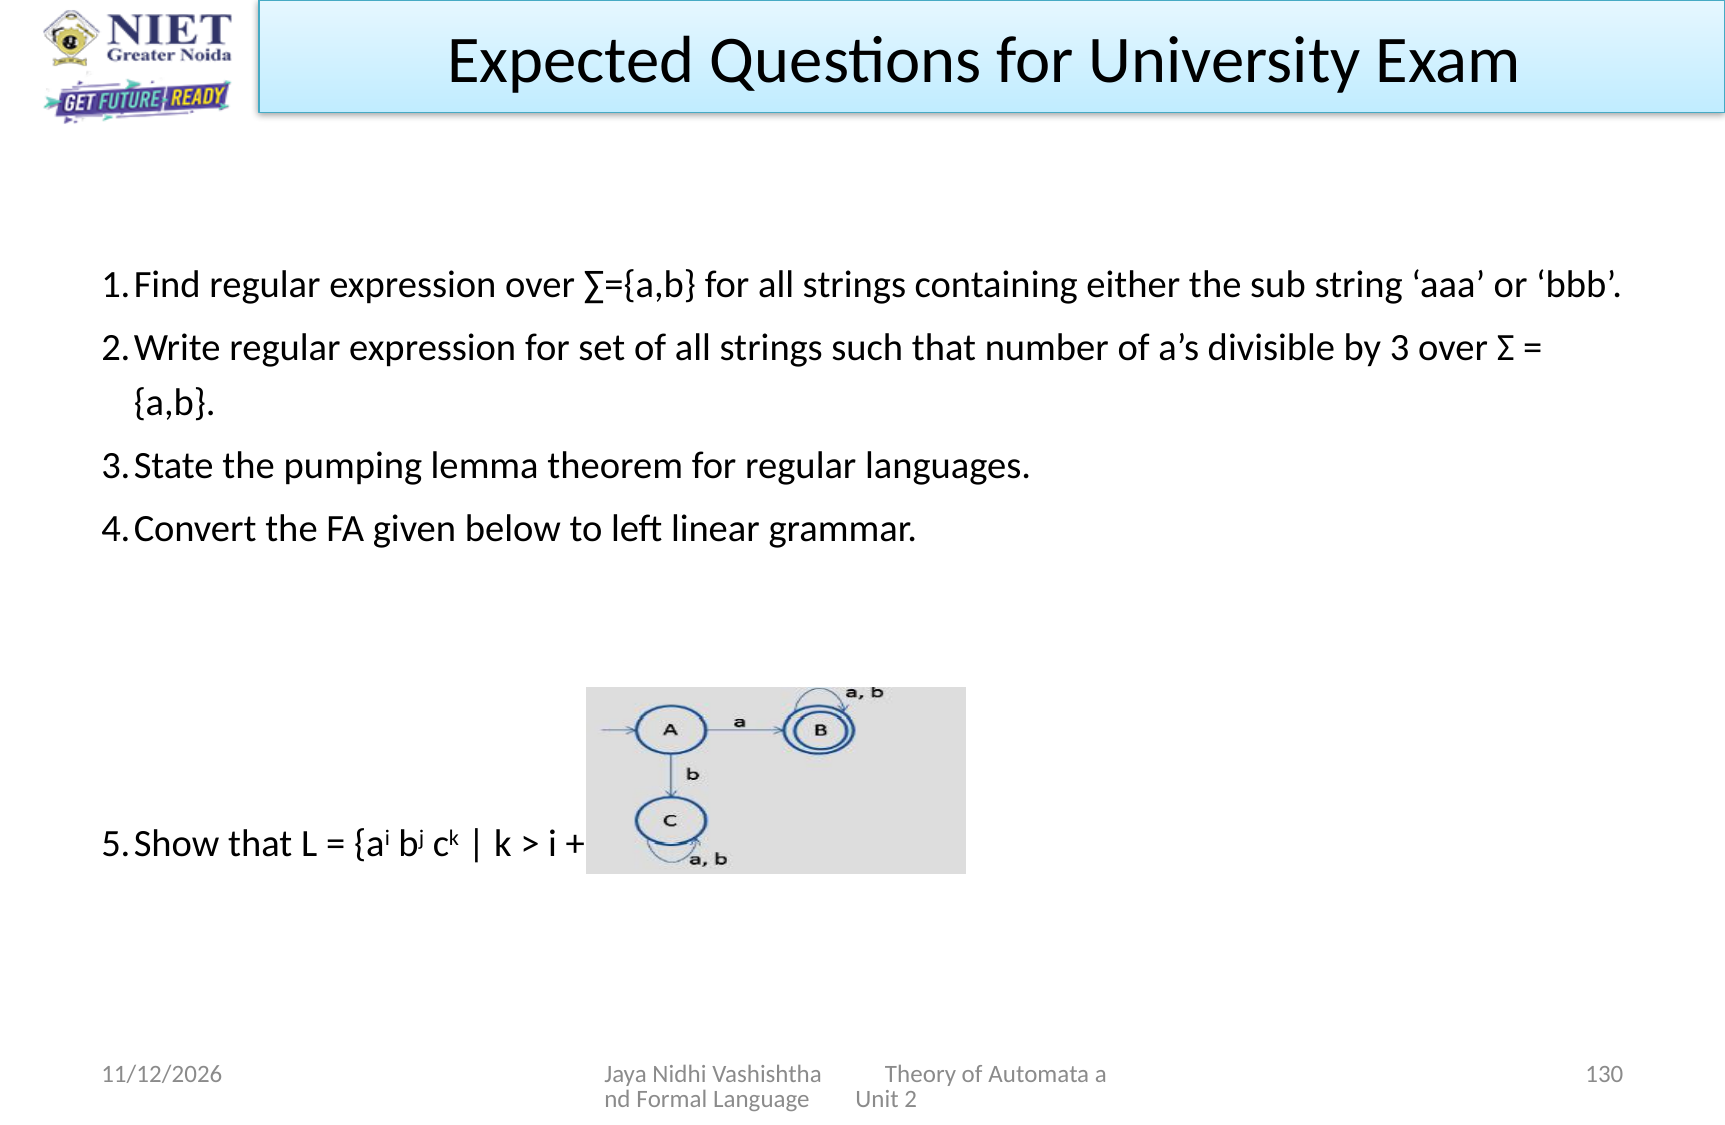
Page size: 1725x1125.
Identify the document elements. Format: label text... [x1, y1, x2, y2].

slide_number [86, 1042, 489, 1103]
list Find regular expression over ∑={a,b} for all strings containing either the sub string ‘aaa’ or ‘bbb’. Write regular expression for set of all strings such that number of a’s divisible by 3 over Σ = {a,b}. State the pumping lemma theorem for regular languages. Convert the FA given below to left linear grammar. Show that L = {ai bj ck | k > i + j} is not regular. [86, 217, 1639, 961]
picture [0, 0, 274, 135]
picture [586, 687, 967, 874]
footer Jaya Nidhi Vashishtha Theory of Automata and Formal Language Unit 2 [589, 1042, 1136, 1103]
text_box Expected Questions for University Exam [275, 0, 1725, 113]
slide_number 130 [1236, 1042, 1639, 1103]
